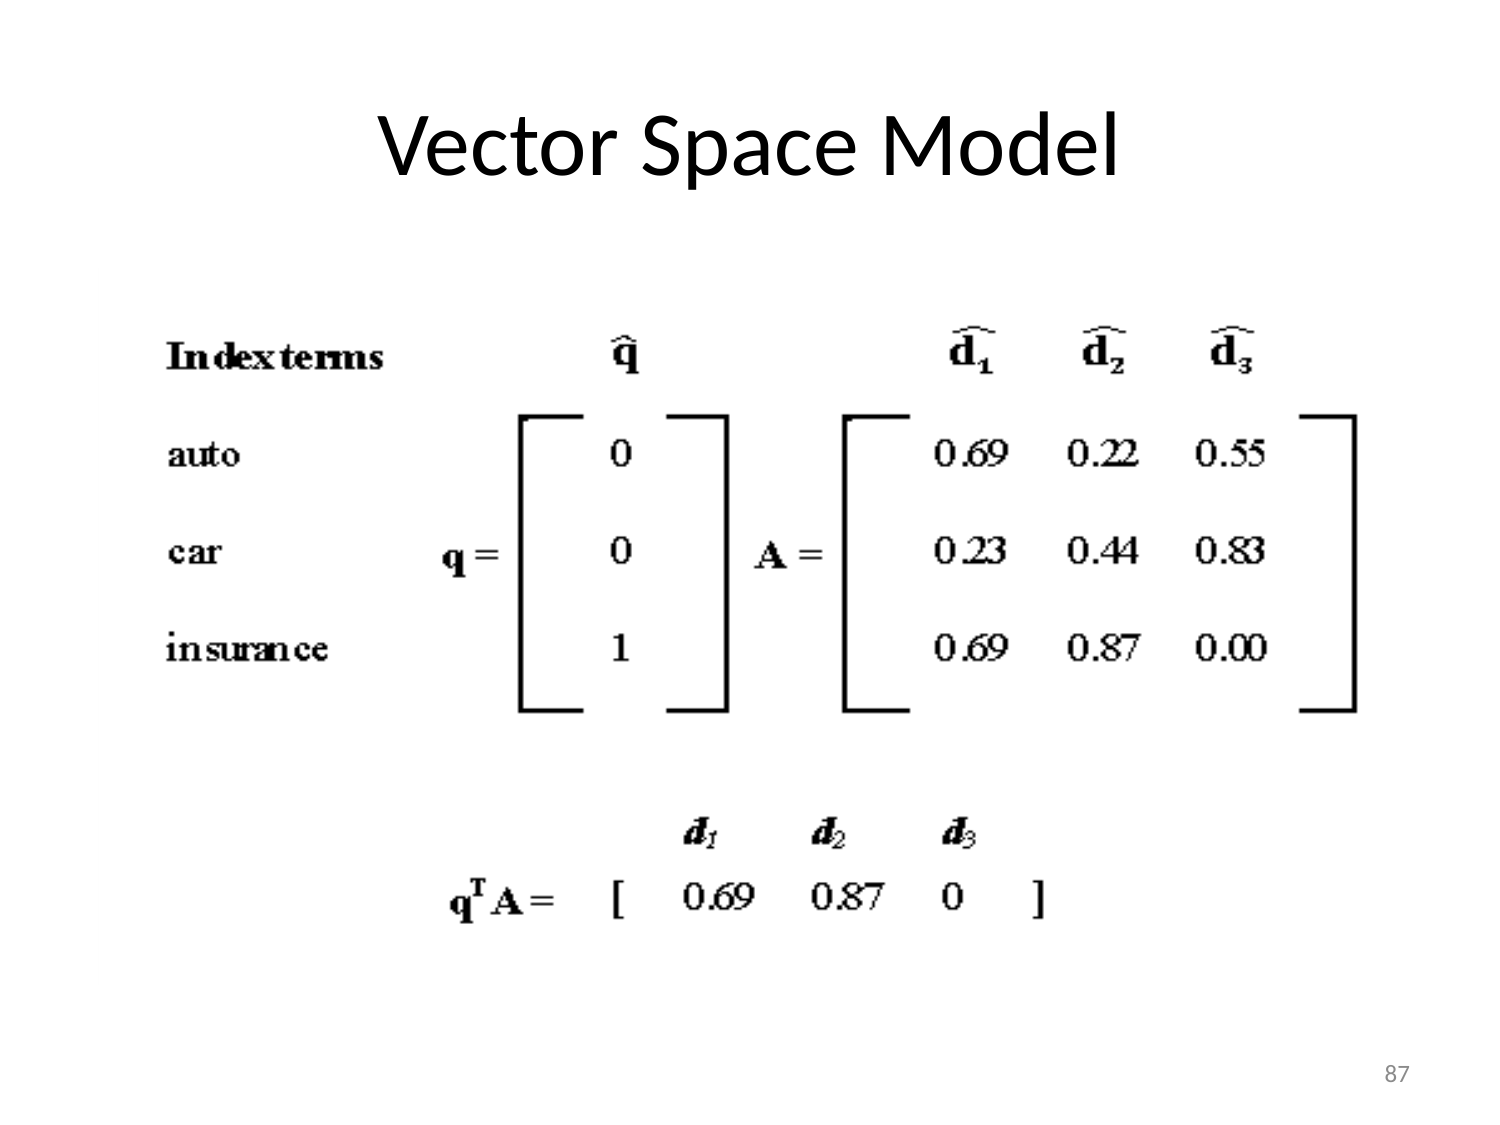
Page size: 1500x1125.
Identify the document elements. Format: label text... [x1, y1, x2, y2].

title Vector Space Model [75, 45, 1425, 233]
picture [96, 267, 1418, 985]
slide_number 87 [1074, 1042, 1425, 1103]
